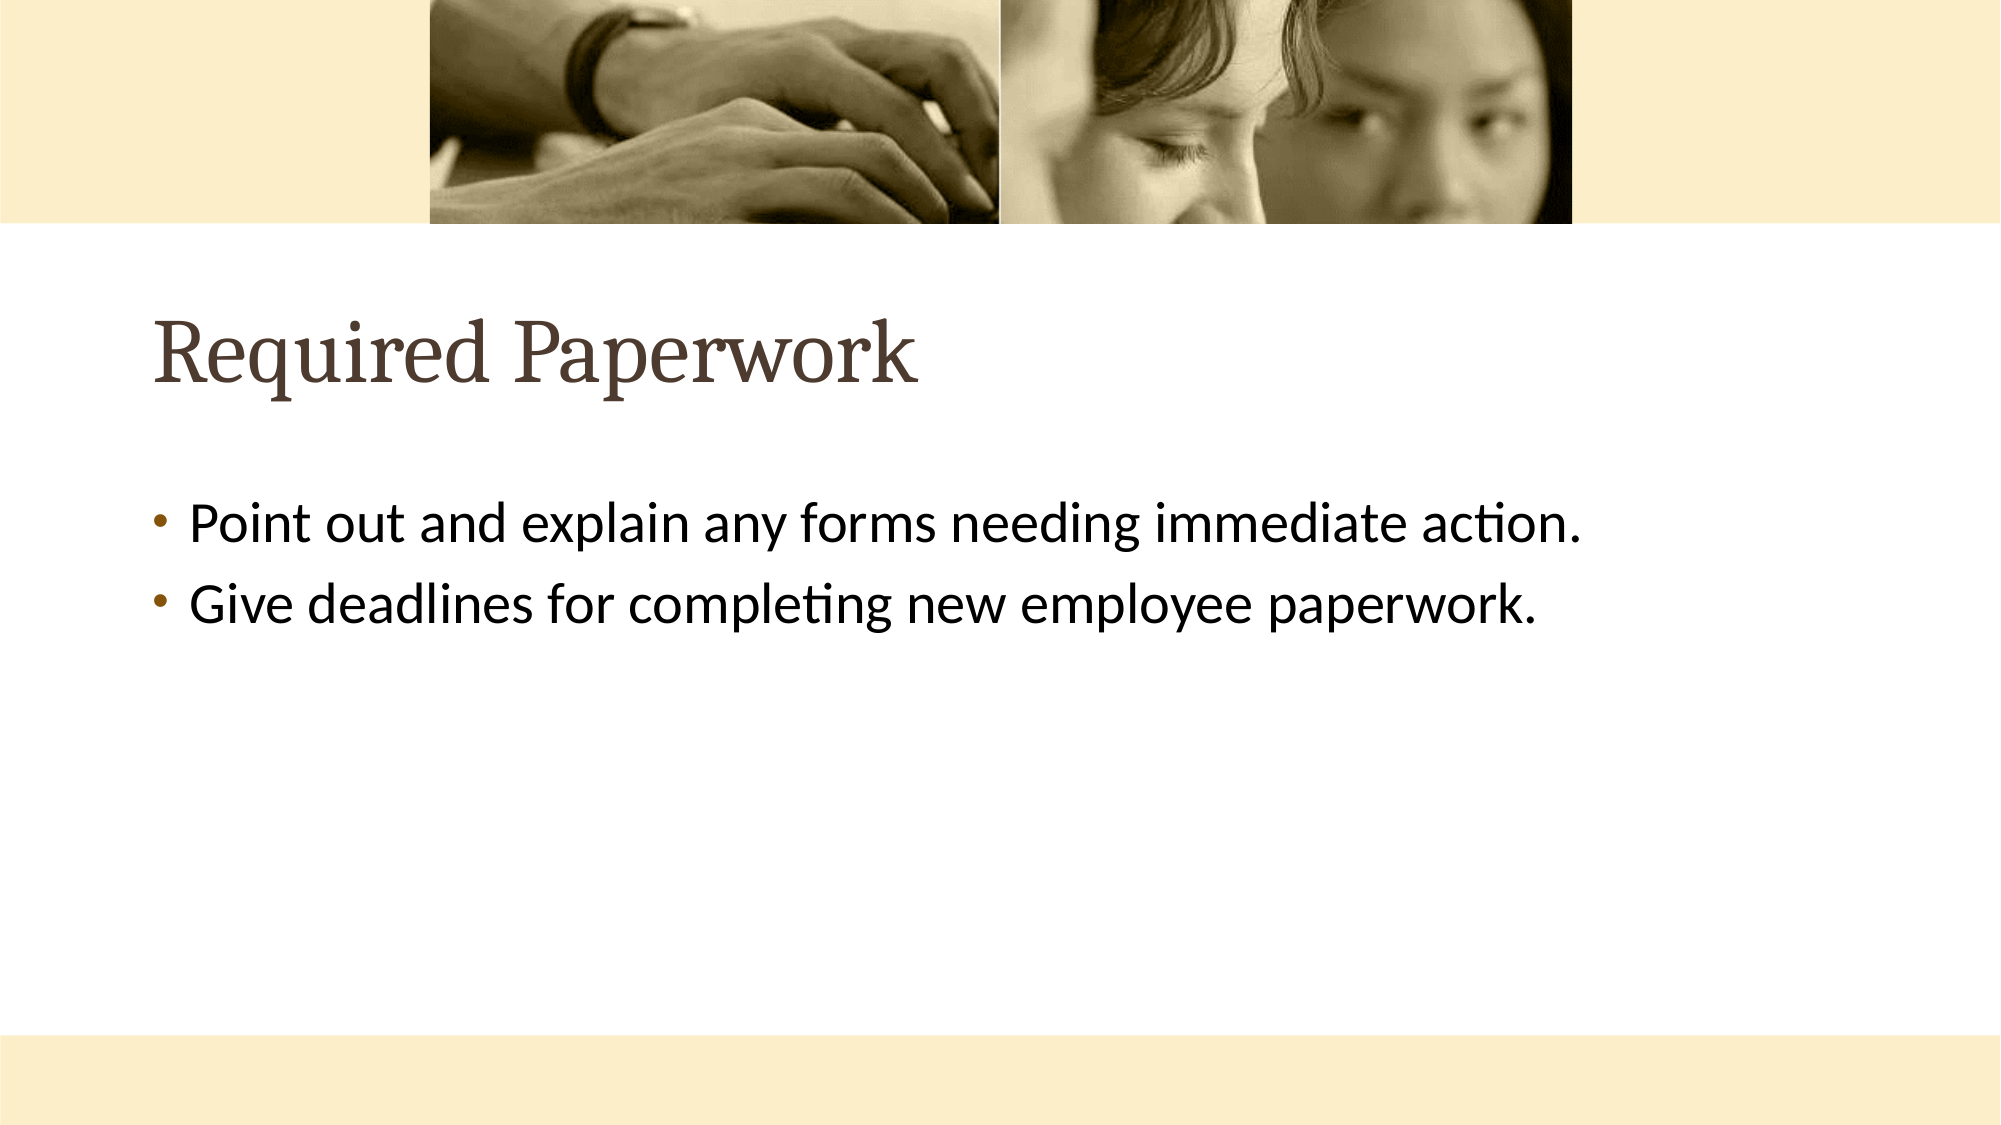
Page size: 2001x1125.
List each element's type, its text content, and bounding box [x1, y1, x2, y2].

title Required Paperwork [137, 237, 1863, 455]
picture [429, 0, 1573, 224]
list Point out and explain any forms needing immediate action. Give deadlines for completing new employee paperwork. [137, 484, 1863, 1014]
